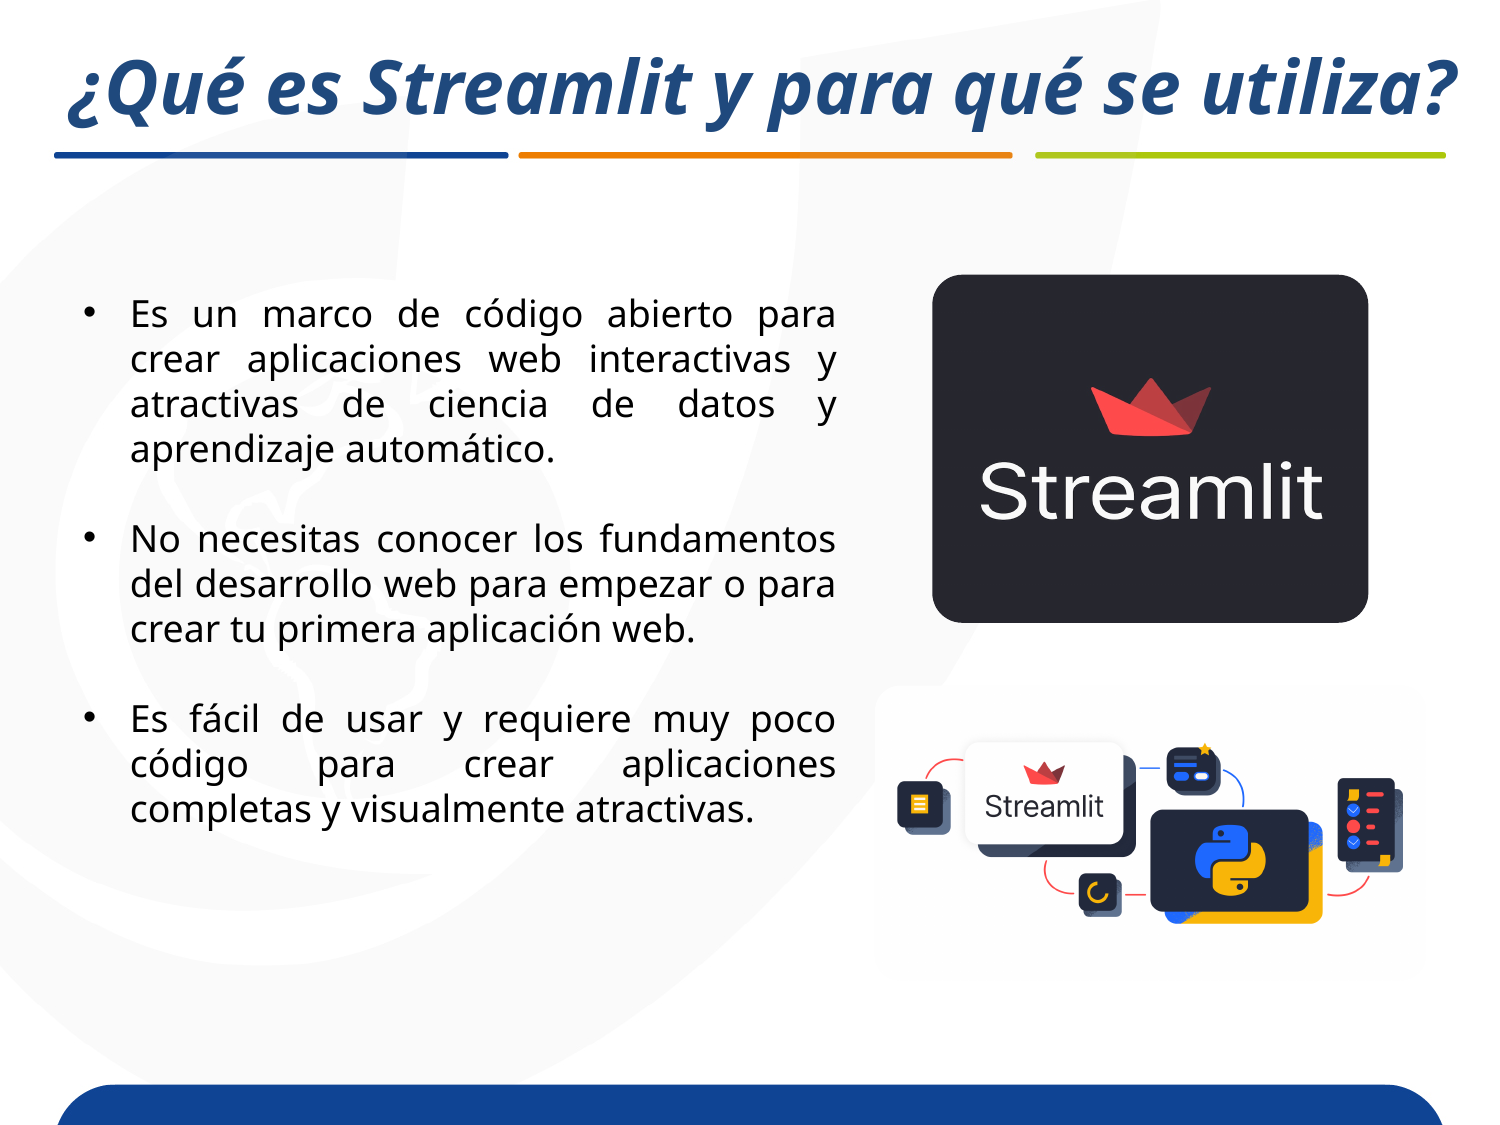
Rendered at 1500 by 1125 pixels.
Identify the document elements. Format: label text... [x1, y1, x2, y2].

text_box Es un marco de código abierto para crear aplicaciones web interactivas y atractivas de ciencia de datos y aprendizaje automático. No necesitas conocer los fundamentos del desarrollo web para empezar o para crear tu primera aplicación web. Es fácil de usar y requiere muy poco código para crear aplicaciones completas y visualmente atractivas. [0, 282, 852, 837]
text_box ¿Qué es Streamlit y para qué se utiliza? [55, 31, 1473, 137]
picture [0, 0, 1500, 1125]
